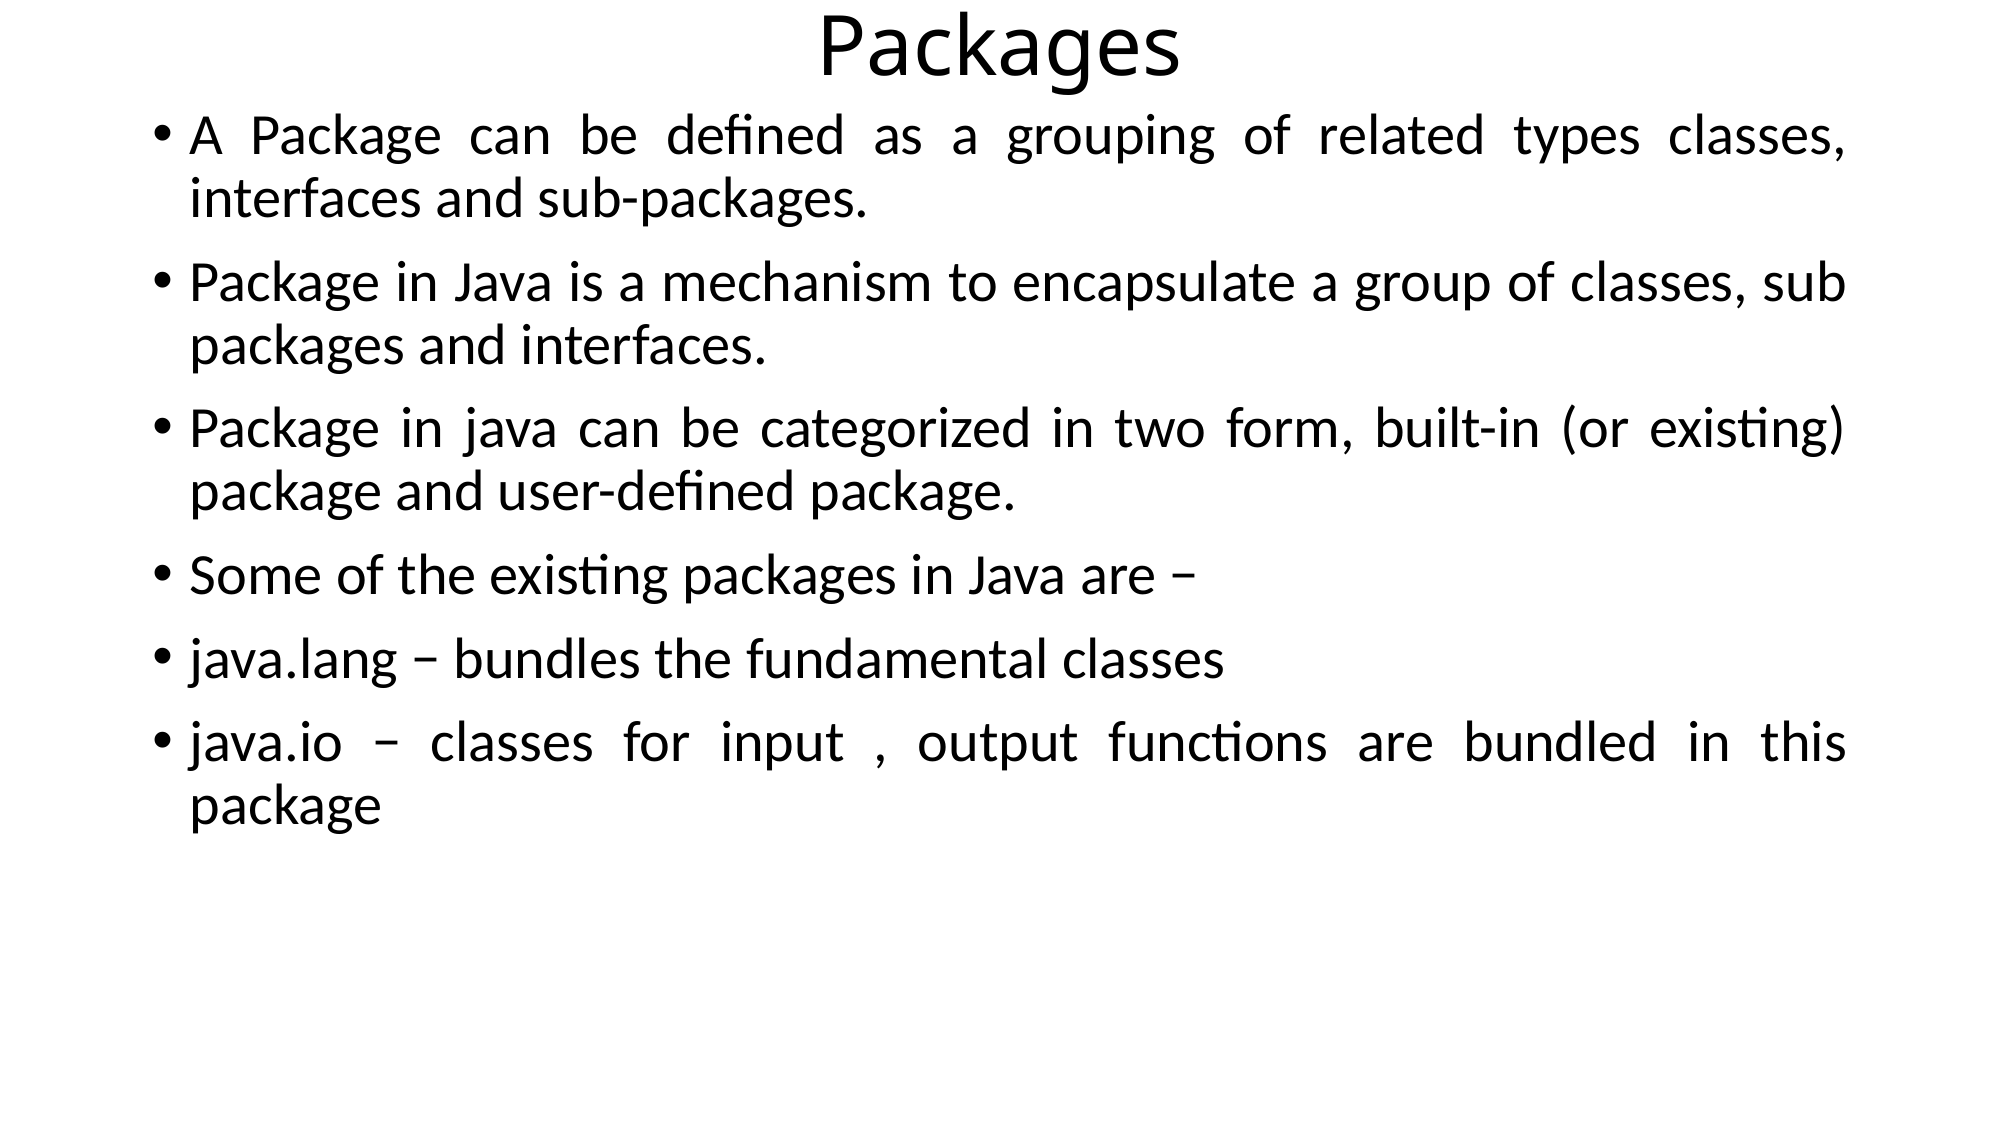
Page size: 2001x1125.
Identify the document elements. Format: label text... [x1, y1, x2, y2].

list A Package can be defined as a grouping of related types classes, interfaces and sub-packages. Package in Java is a mechanism to encapsulate a group of classes, sub packages and interfaces. Package in java can be categorized in two form, built-in (or existing) package and user-defined package. Some of the existing packages in Java are − java.lang − bundles the fundamental classes java.io − classes for input , output functions are bundled in this package [137, 97, 1863, 1103]
title Packages [137, 0, 1863, 97]
